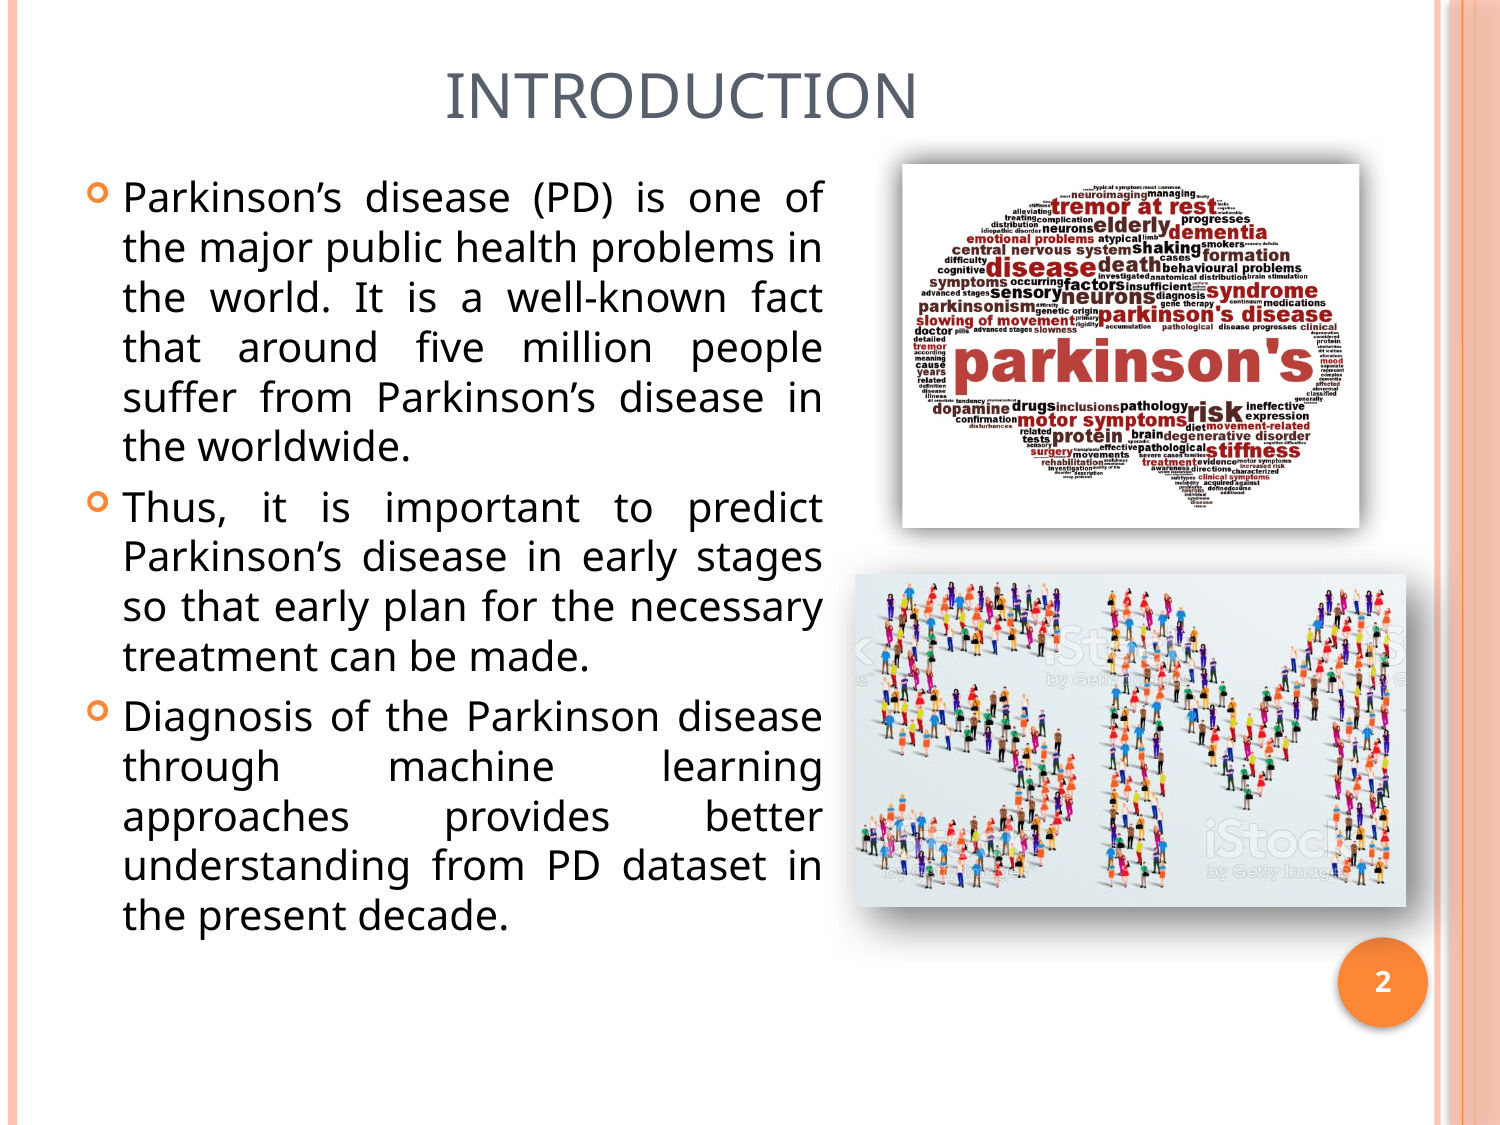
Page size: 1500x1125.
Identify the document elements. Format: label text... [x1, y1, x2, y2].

picture [901, 163, 1360, 528]
slide_number 2 [1333, 943, 1434, 1027]
list Parkinson’s disease (PD) is one of the major public health problems in the world. It is a well-known fact that around five million people suffer from Parkinson’s disease in the worldwide. Thus, it is important to predict Parkinson’s disease in early stages so that early plan for the necessary treatment can be made. Diagnosis of the Parkinson disease through machine learning approaches provides better understanding from PD dataset in the present decade. [70, 164, 840, 964]
picture [854, 573, 1407, 907]
title INTRODUCTION [70, 23, 1296, 139]
